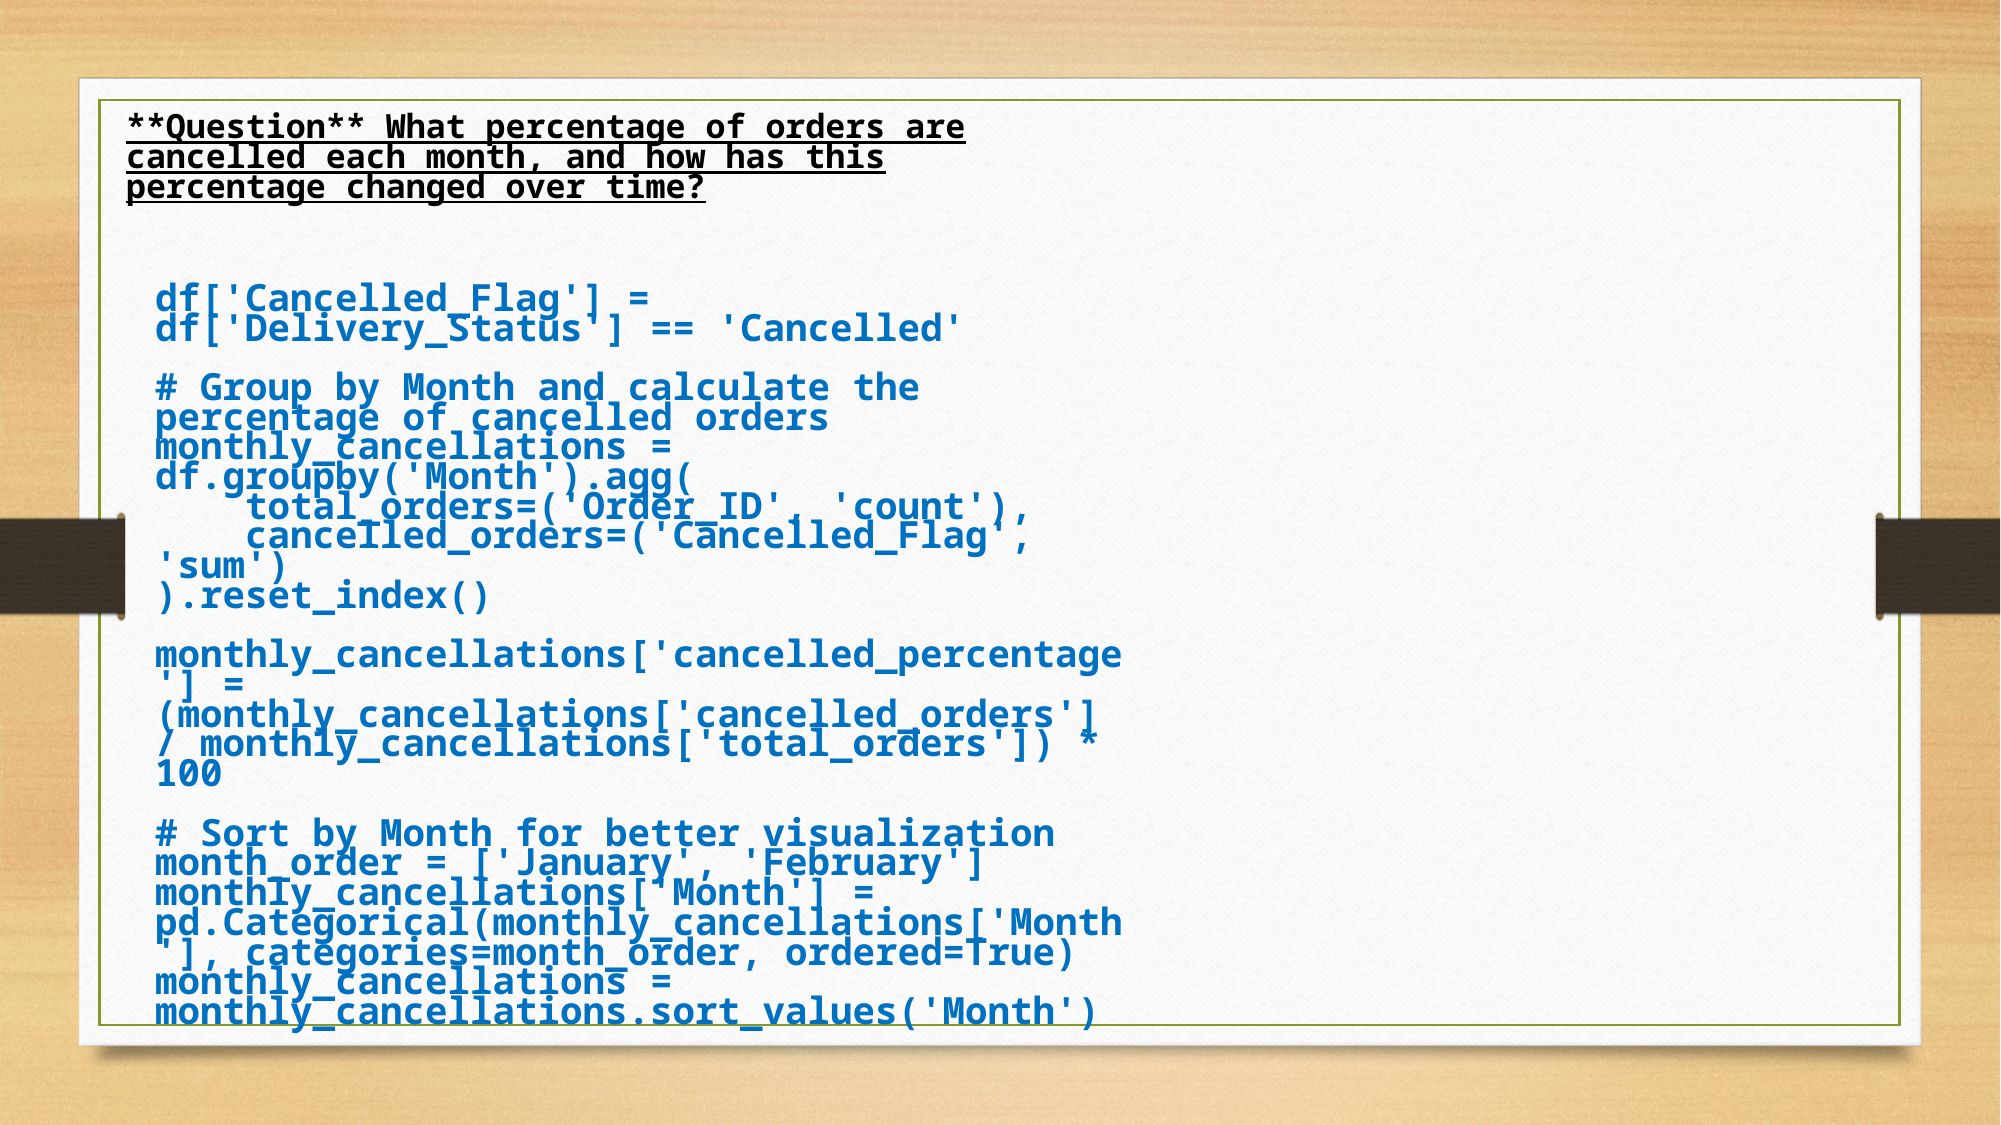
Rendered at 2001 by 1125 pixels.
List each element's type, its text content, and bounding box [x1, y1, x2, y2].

text_box df['Cancelled_Flag'] = df['Delivery_Status'] == 'Cancelled' # Group by Month and calculate the percentage of cancelled orders monthly_cancellations = df.groupby('Month').agg( total_orders=('Order_ID', 'count'), cancelled_orders=('Cancelled_Flag', 'sum') ).reset_index() monthly_cancellations['cancelled_percentage'] = (monthly_cancellations['cancelled_orders'] / monthly_cancellations['total_orders']) * 100 # Sort by Month for better visualization month_order = ['January', 'February'] monthly_cancellations['Month'] = pd.Categorical(monthly_cancellations['Month'], categories=month_order, ordered=True) monthly_cancellations = monthly_cancellations.sort_values('Month') [140, 281, 1144, 1040]
text_box **Question** What percentage of orders are cancelled each month, and how has this percentage changed over time? [111, 108, 1018, 213]
picture [0, 0, 2001, 1125]
